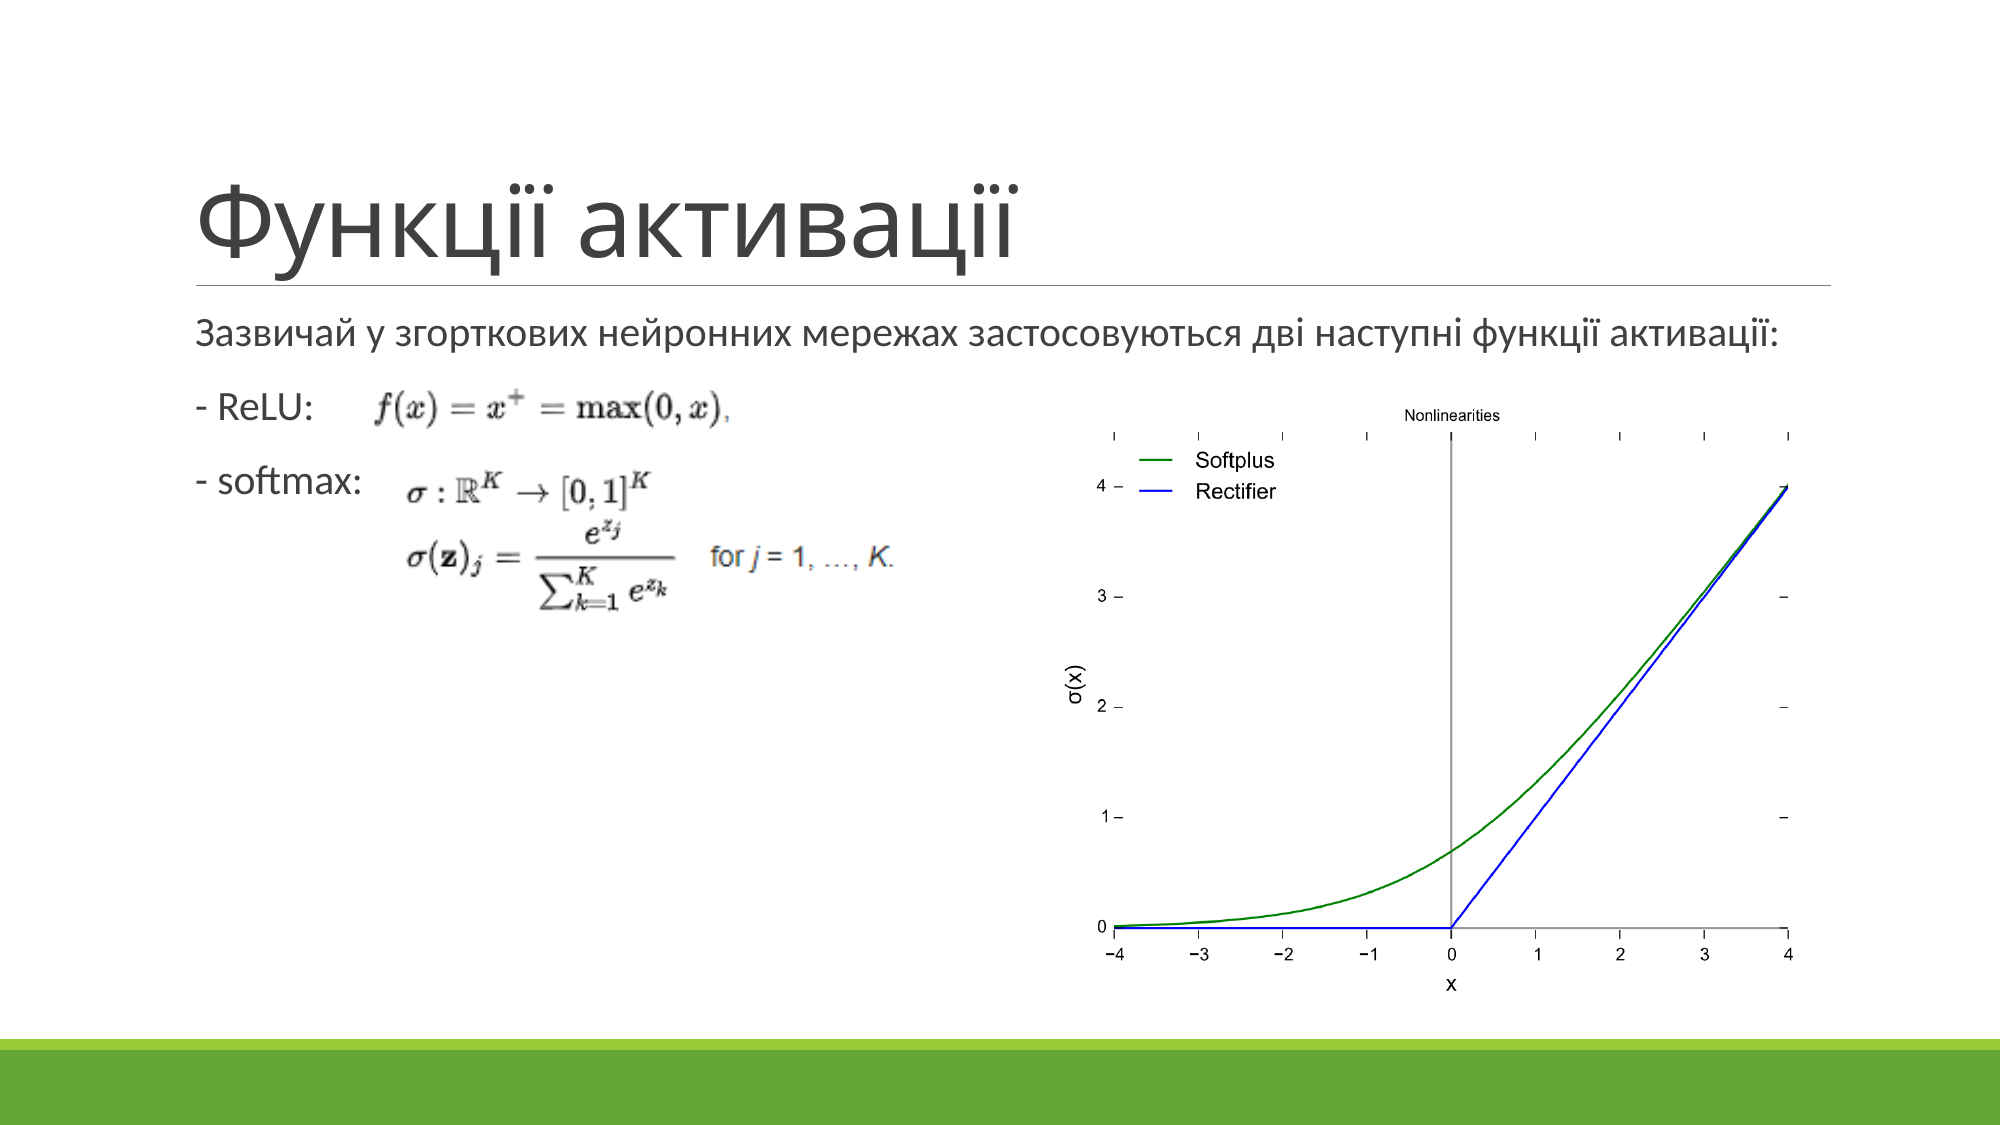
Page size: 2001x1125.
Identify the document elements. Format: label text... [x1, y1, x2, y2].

title Функції активації [180, 47, 1830, 285]
list Зазвичай у згорткових нейронних мережах застосовуються дві наступні функції активації: - ReLU: - softmax: [180, 302, 1830, 963]
picture [394, 464, 919, 634]
picture [1004, 367, 1876, 1002]
picture [342, 367, 757, 448]
